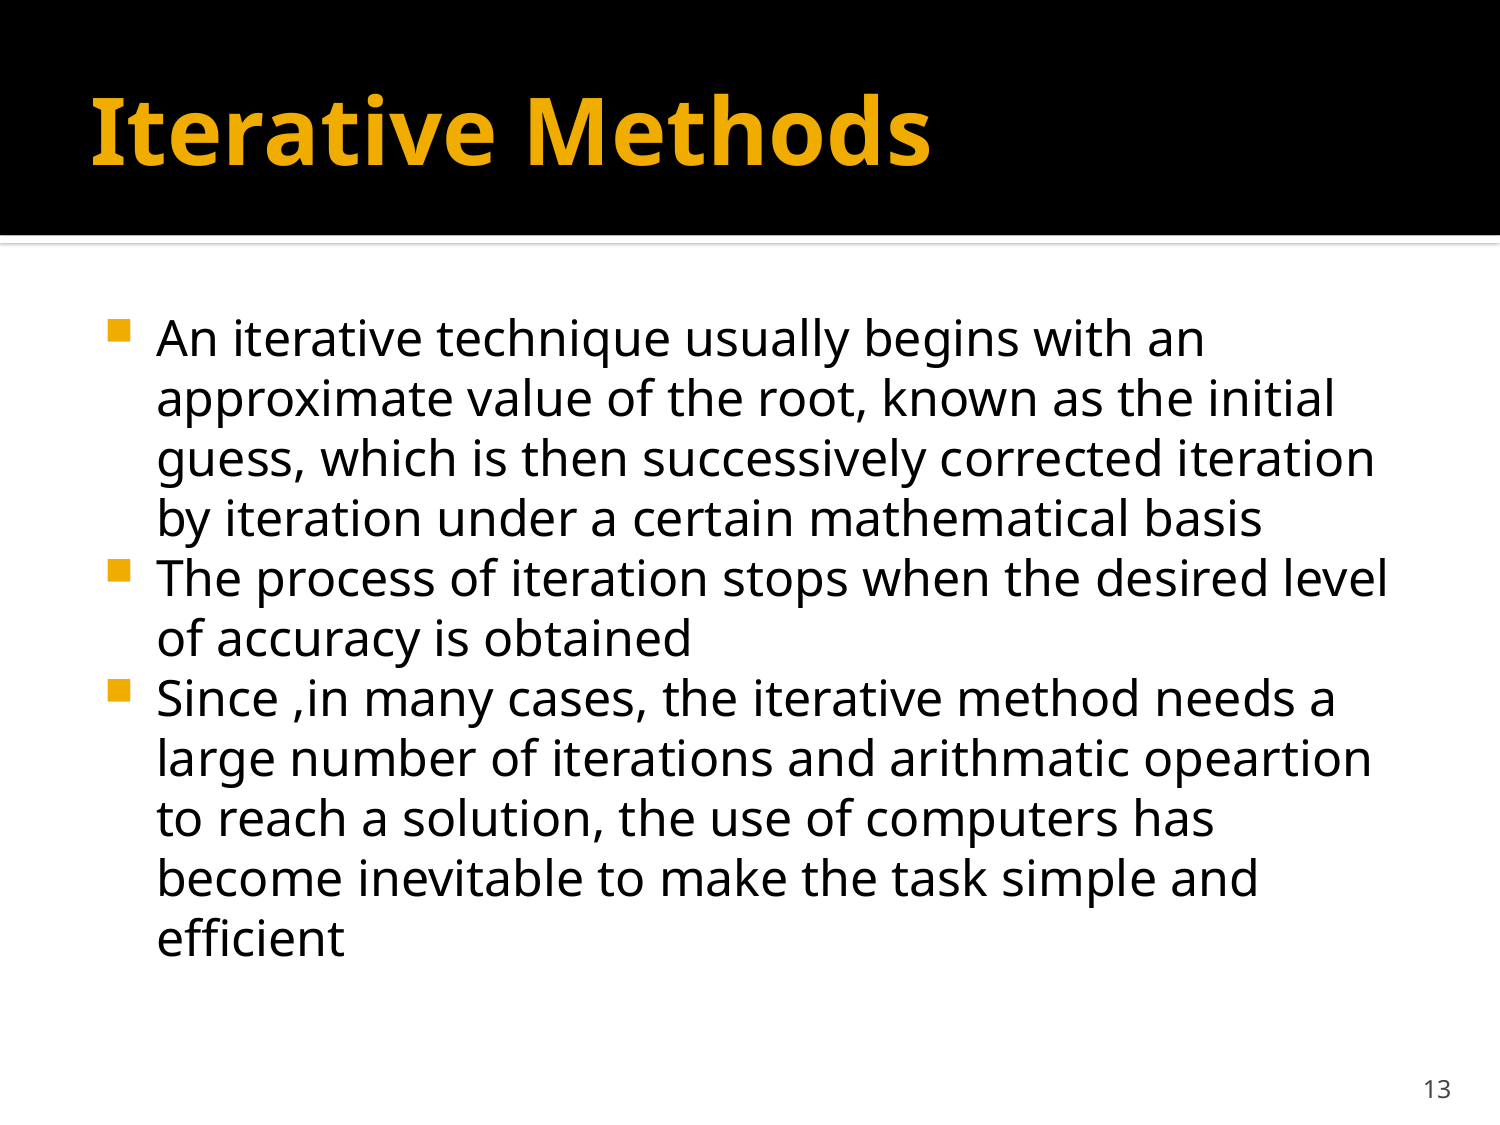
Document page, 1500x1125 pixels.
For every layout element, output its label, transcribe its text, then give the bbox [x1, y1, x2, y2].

title Iterative Methods [75, 25, 1425, 231]
slide_number 13 [1345, 1062, 1467, 1108]
list An iterative technique usually begins with an approximate value of the root, known as the initial guess, which is then successively corrected iteration by iteration under a certain mathematical basis The process of iteration stops when the desired level of accuracy is obtained Since ,in many cases, the iterative method needs a large number of iterations and arithmatic opeartion to reach a solution, the use of computers has become inevitable to make the task simple and efficient [75, 291, 1425, 1050]
